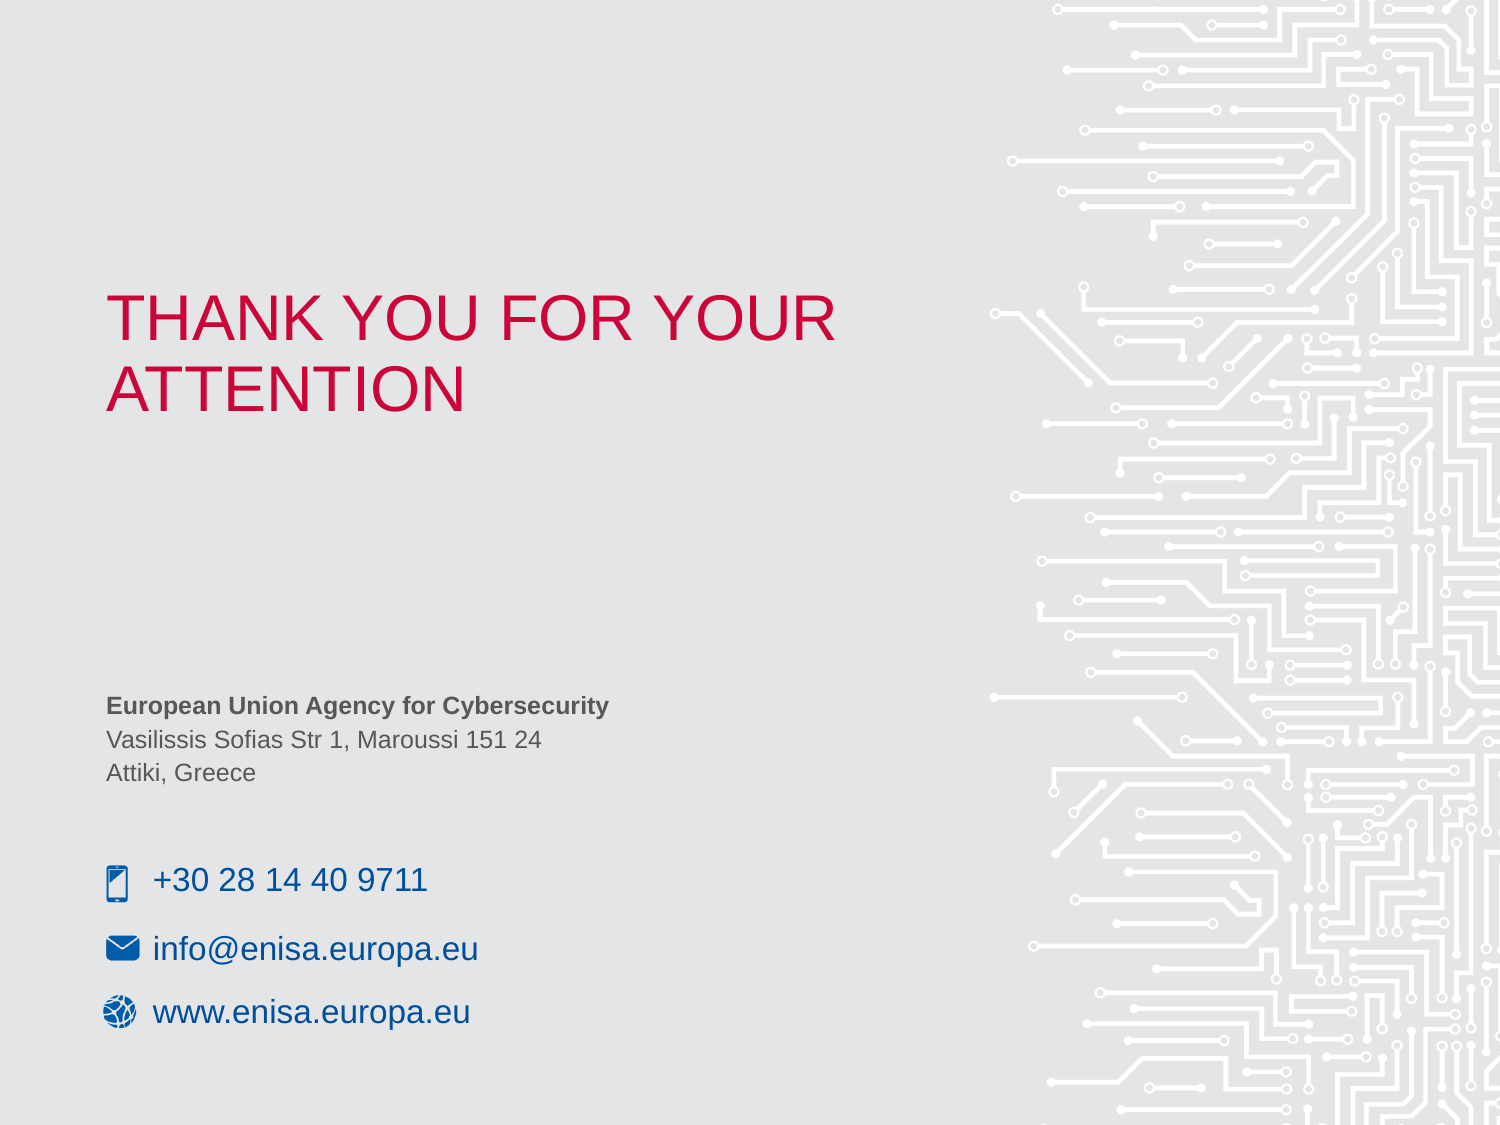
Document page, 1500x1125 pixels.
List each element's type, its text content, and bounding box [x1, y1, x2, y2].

list info@enisa.europa.eu [152, 931, 555, 971]
list +30 28 14 40 9711 [152, 863, 555, 902]
list European Union Agency for Cybersecurity Vasilissis Sofias Str 1, Maroussi 151 24 Attiki, Greece [106, 686, 663, 801]
picture [0, 0, 1500, 1125]
list www.enisa.europa.eu [152, 995, 555, 1034]
title Thank you for your attention [0, 282, 1069, 426]
